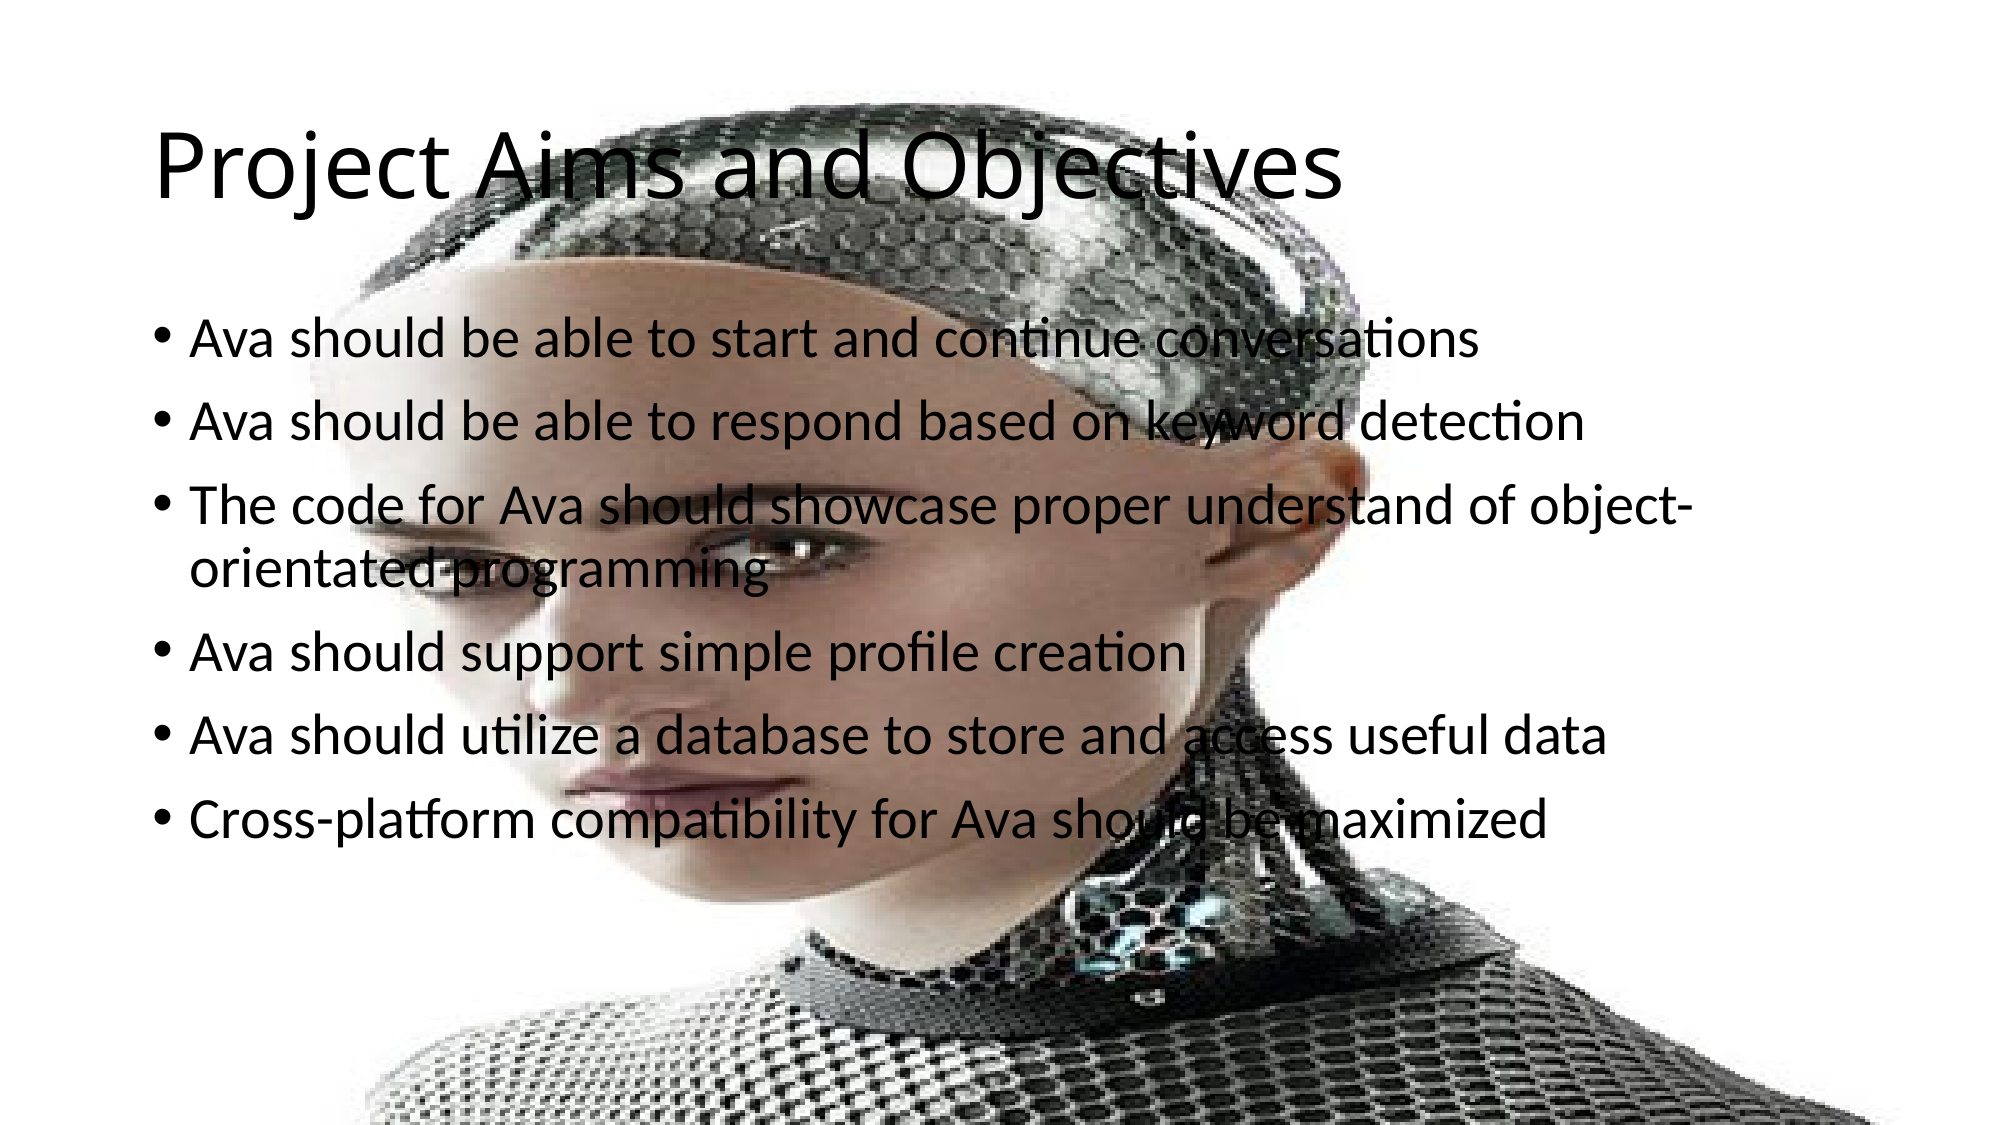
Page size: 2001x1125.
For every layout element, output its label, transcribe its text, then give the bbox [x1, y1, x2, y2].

title Project Aims and Objectives [137, 59, 1863, 278]
picture [0, 0, 2001, 1125]
list Ava should be able to start and continue conversations Ava should be able to respond based on keyword detection The code for Ava should showcase proper understand of object-orientated programming Ava should support simple profile creation Ava should utilize a database to store and access useful data Cross-platform compatibility for Ava should be maximized [137, 299, 1863, 1014]
